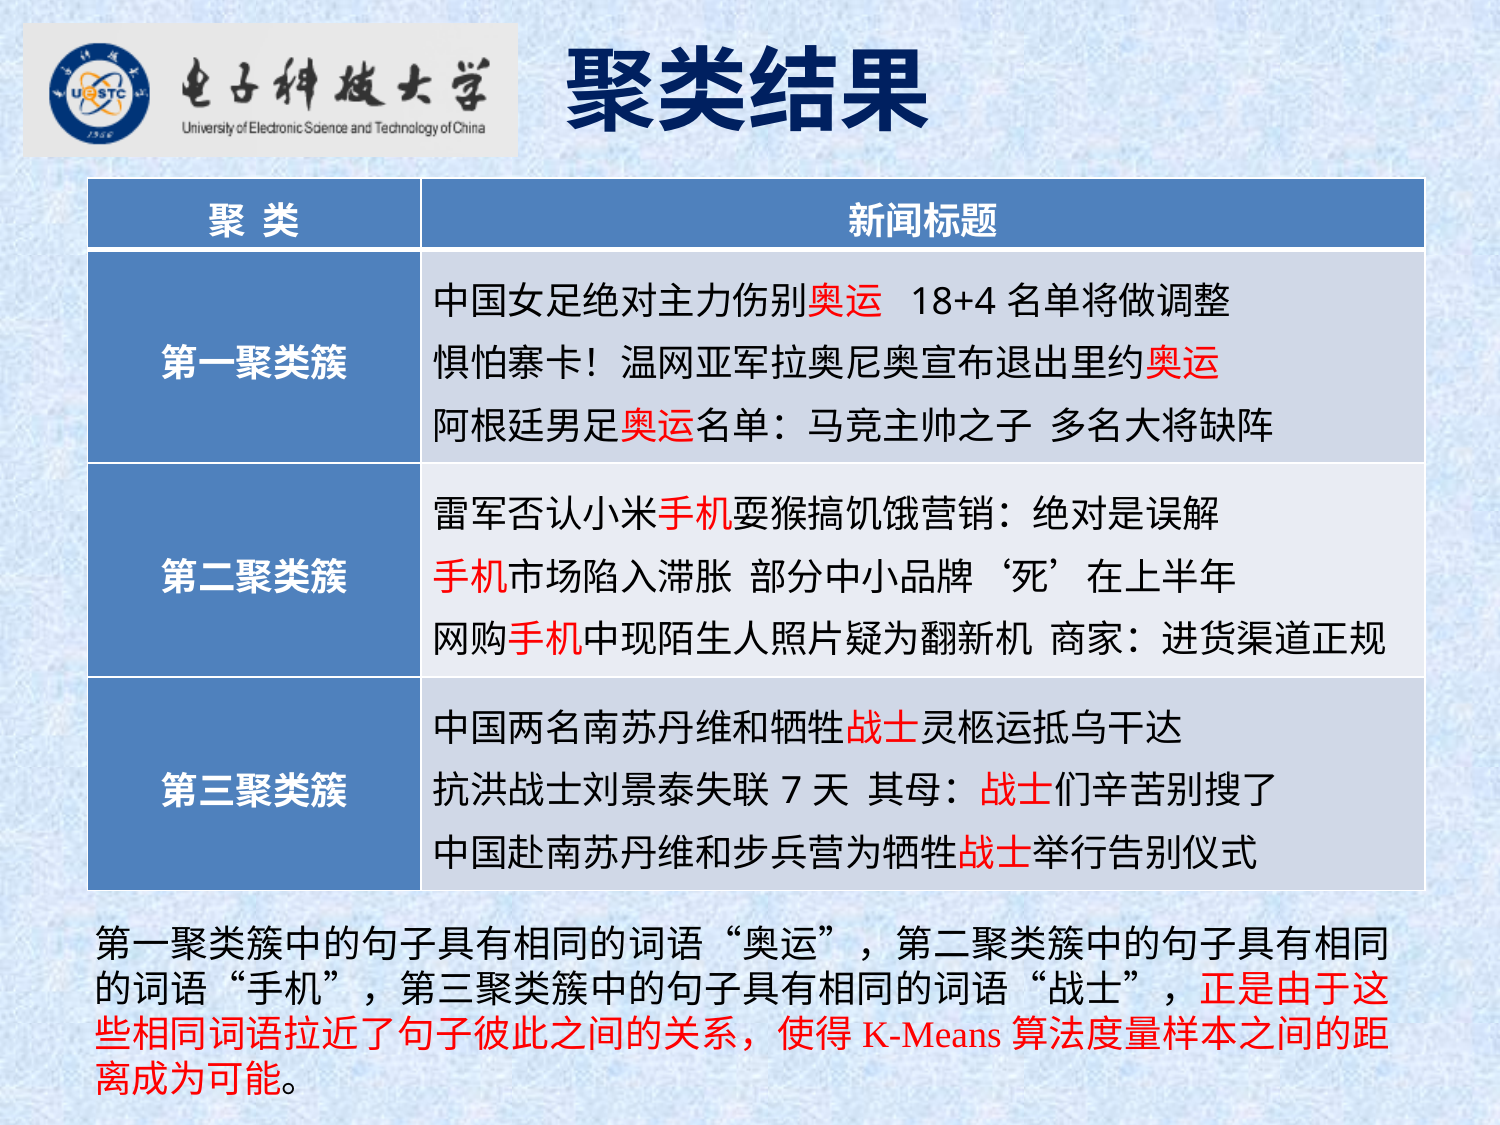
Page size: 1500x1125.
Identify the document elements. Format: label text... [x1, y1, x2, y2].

table_cell 第一聚类簇 [88, 252, 420, 462]
text_box 第一聚类簇中的句子具有相同的词语“奥运”，第二聚类簇中的句子具有相同的词语“手机”，第三聚类簇中的句子具有相同的词语“战士”，正是由于这些相同词语拉近了句子彼此之间的关系，使得K-Means算法度量样本之间的距离成为可能。 [79, 912, 1405, 1108]
picture [0, 0, 1500, 1125]
table_header 聚 类 [88, 179, 420, 247]
table_cell 第二聚类簇 [88, 464, 420, 676]
table_cell 中国两名南苏丹维和牺牲战士灵柩运抵乌干达 抗洪战士刘景泰失联7天 其母：战士们辛苦别搜了 中国赴南苏丹维和步兵营为牺牲战士举行告别仪式 [422, 678, 1424, 890]
table_cell 第三聚类簇 [88, 678, 420, 890]
table_cell 雷军否认小米手机耍猴搞饥饿营销：绝对是误解 手机市场陷入滞胀 部分中小品牌‘死’在上半年 网购手机中现陌生人照片疑为翻新机 商家：进货渠道正规 [422, 464, 1424, 676]
table_cell 中国女足绝对主力伤别奥运 18+4名单将做调整 惧怕寨卡！温网亚军拉奥尼奥宣布退出里约奥运 阿根廷男足奥运名单：马竞主帅之子 多名大将缺阵 [422, 252, 1424, 462]
table_header 新闻标题 [422, 179, 1424, 247]
title 聚类结果 [549, 24, 1400, 175]
